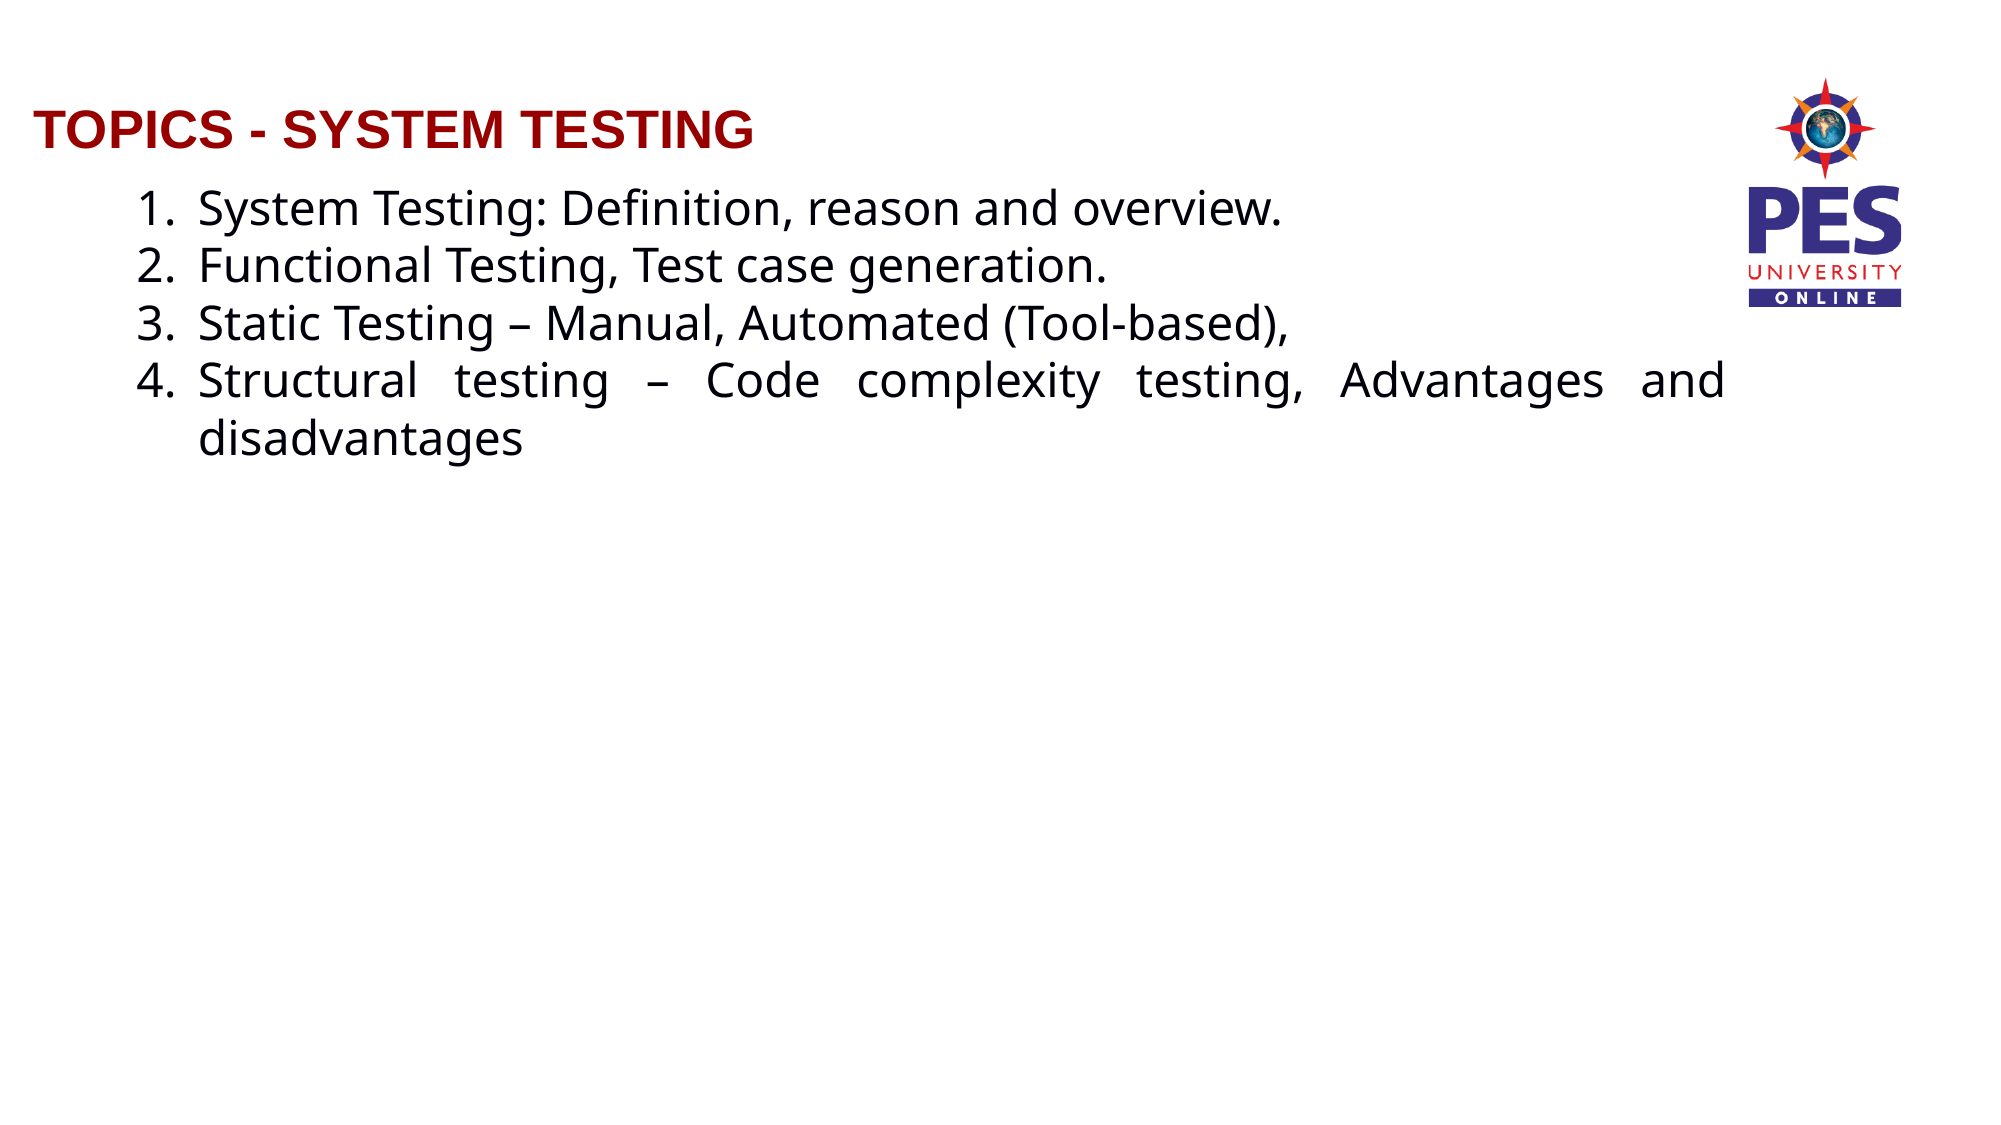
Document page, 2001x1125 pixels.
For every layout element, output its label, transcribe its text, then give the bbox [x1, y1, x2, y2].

text_box System Testing: Definition, reason and overview. Functional Testing, Test case generation. Static Testing – Manual, Automated (Tool-based), Structural testing – Code complexity testing, Advantages and disadvantages [32, 162, 1744, 963]
picture [1748, 77, 1902, 307]
text_box TOPICS - SYSTEM TESTING [18, 79, 1453, 174]
